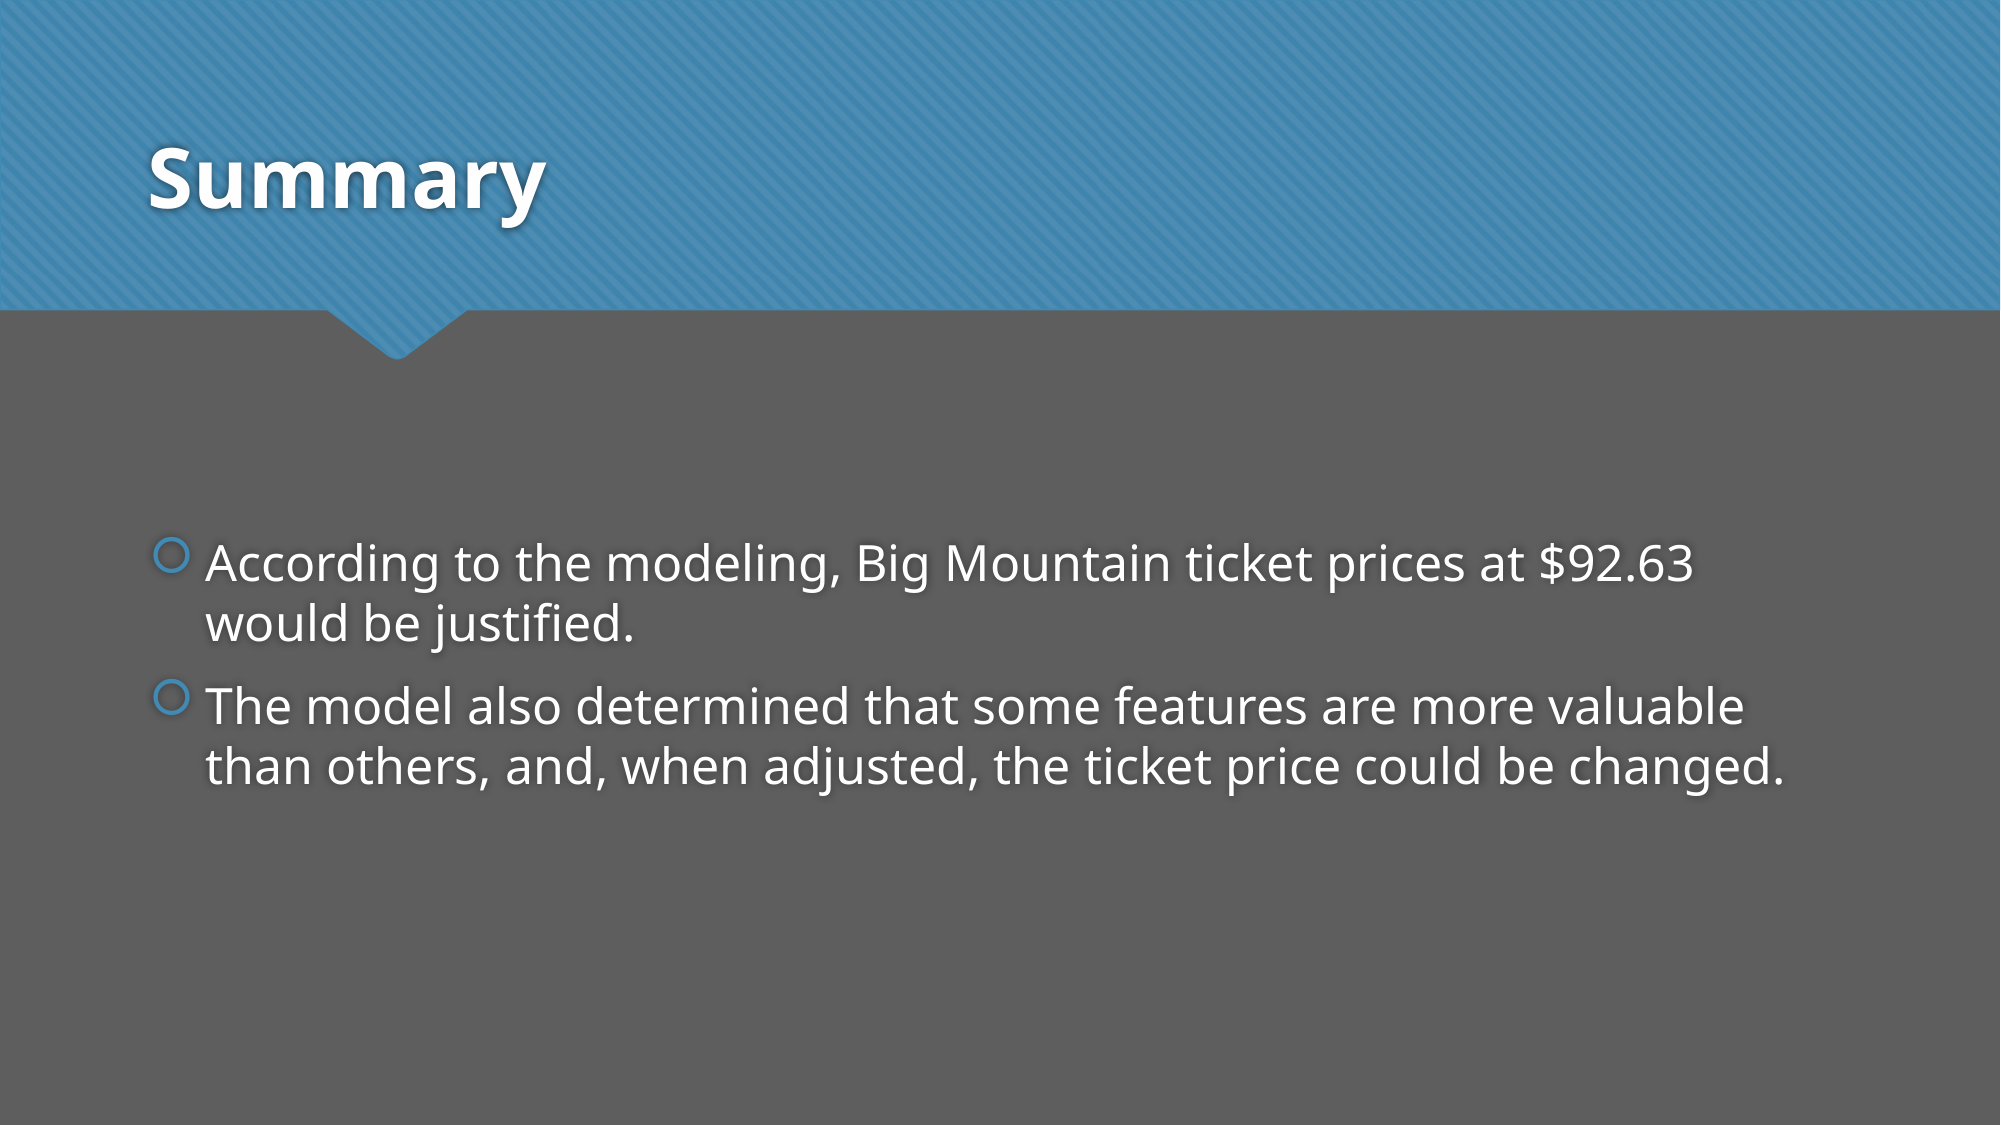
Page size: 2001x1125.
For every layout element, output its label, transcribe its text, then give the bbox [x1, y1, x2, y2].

title Summary [132, 73, 1868, 233]
list According to the modeling, Big Mountain ticket prices at $92.63 would be justified. The model also determined that some features are more valuable than others, and, when adjusted, the ticket price could be changed. [134, 364, 1866, 962]
